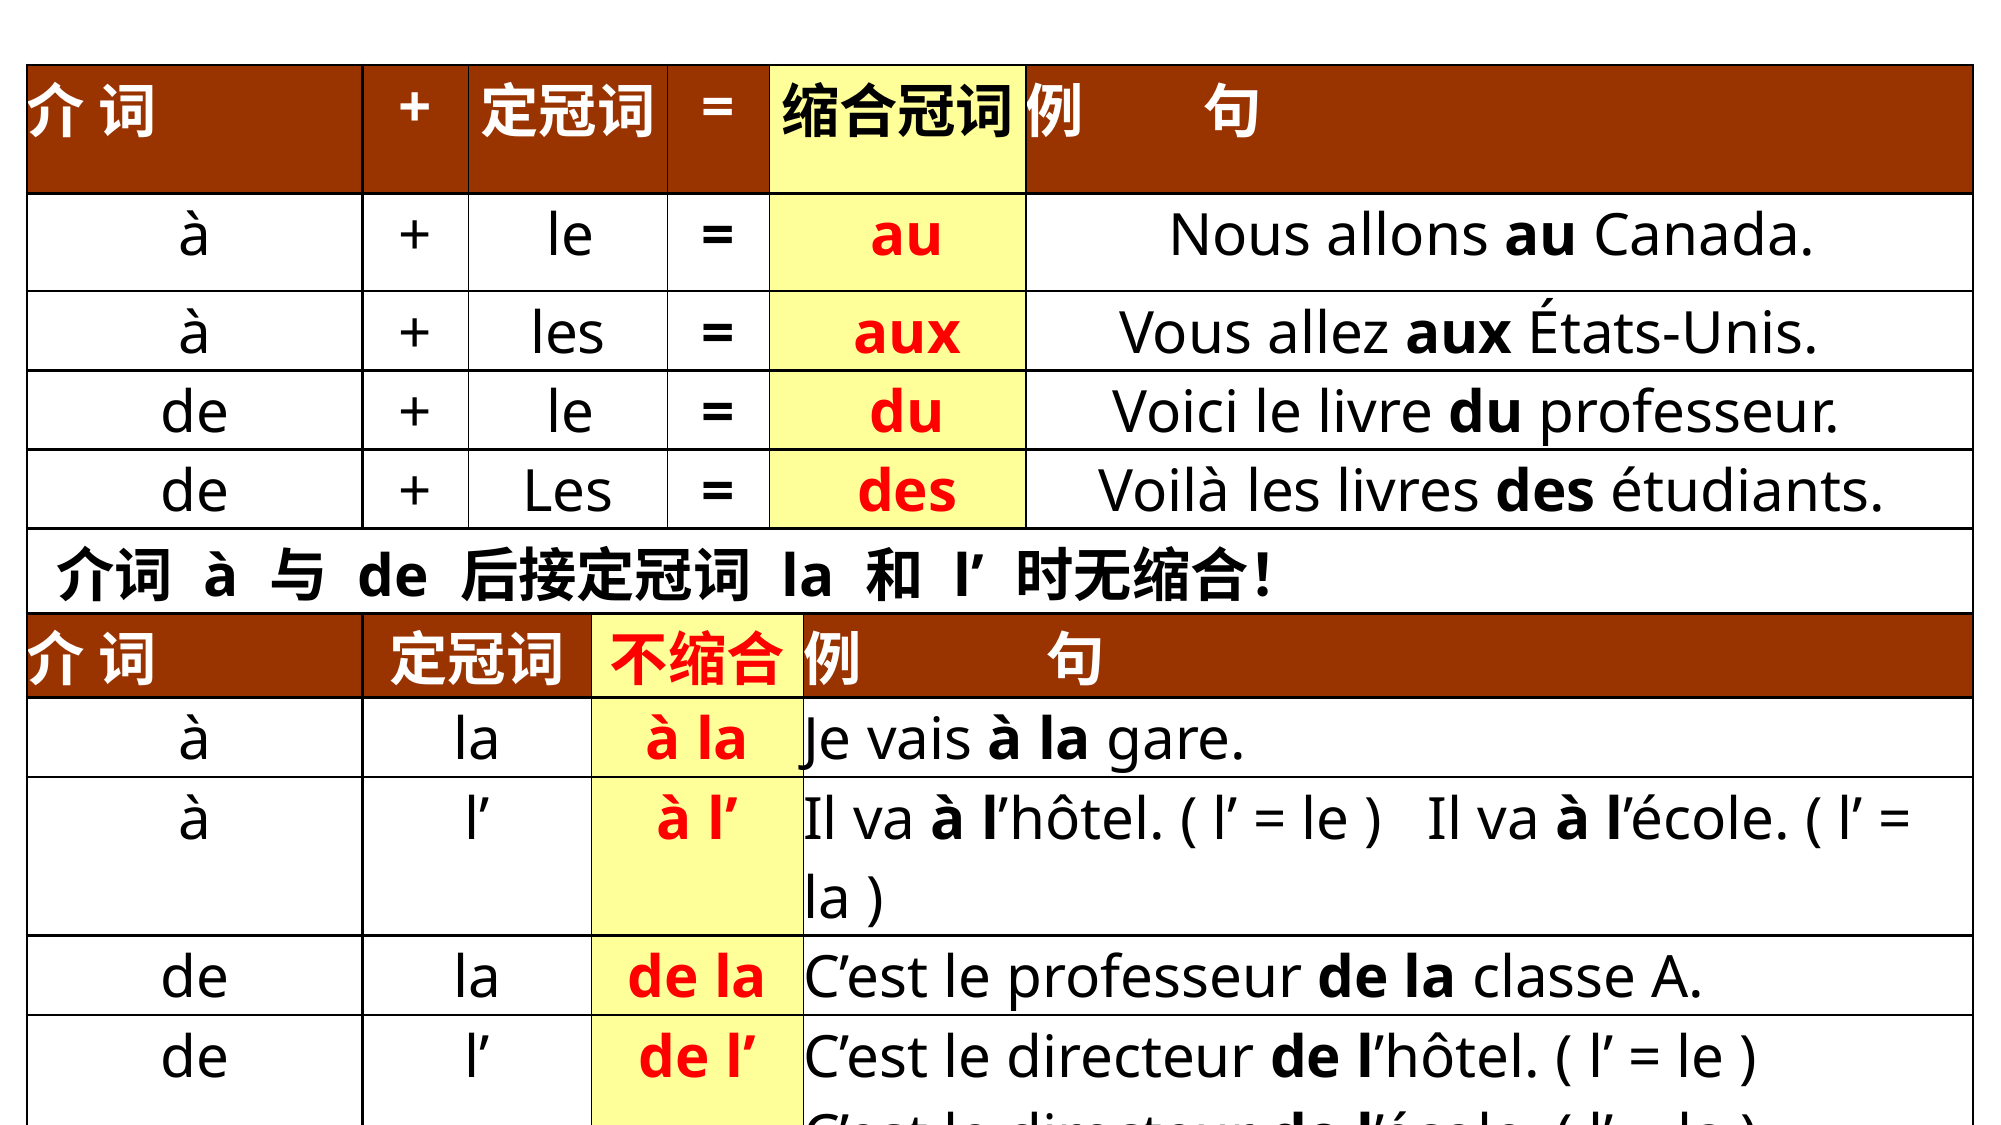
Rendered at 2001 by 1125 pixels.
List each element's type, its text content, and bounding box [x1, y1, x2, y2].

table_cell = [668, 195, 769, 290]
table_cell l’ [364, 1016, 591, 1125]
table_cell 例 句 [804, 615, 1972, 696]
table_cell de [28, 937, 361, 1014]
table_cell au [770, 195, 1025, 290]
table_cell à [28, 292, 361, 369]
table_cell Voici le livre du professeur. [1027, 372, 1972, 448]
table_cell des [770, 451, 1025, 527]
table_cell du [770, 372, 1025, 448]
table_cell Voilà les livres des étudiants. [1027, 451, 1972, 527]
table_cell 介词 à 与 de 后接定冠词 la 和 l’ 时无缩合！ [28, 530, 1972, 612]
table_cell 介 词 [28, 615, 361, 696]
table_cell + [364, 292, 468, 369]
table_cell à la [592, 699, 803, 776]
table_cell = [668, 372, 769, 448]
table_cell à [28, 699, 361, 776]
table_cell de [28, 451, 361, 527]
table_header = [668, 66, 769, 192]
table_cell Nous allons au Canada. [1027, 195, 1972, 290]
table_header 定冠词 [469, 66, 667, 192]
table_cell + [364, 451, 468, 527]
table_cell + [364, 195, 468, 290]
table_cell + [364, 372, 468, 448]
table_cell la [364, 937, 591, 1014]
table_cell = [668, 451, 769, 527]
table_cell de [28, 372, 361, 448]
table_cell de l’ [592, 1016, 803, 1125]
table_cell C’est le directeur de l’hôtel. ( l’ = le ) C’est le directeur de l’école. ( l’ = la ) [804, 1016, 1972, 1125]
table_header 介 词 [28, 66, 361, 192]
table_cell le [469, 372, 667, 448]
table_cell les [469, 292, 667, 369]
table_cell le [469, 195, 667, 290]
table_cell Vous allez aux États-Unis. [1027, 292, 1972, 369]
table_cell 不缩合 [592, 615, 803, 696]
table_cell à l’ [592, 778, 803, 934]
table_cell à [28, 778, 361, 934]
table_cell C’est le professeur de la classe A. [804, 937, 1972, 1014]
table_cell Il va à l’hôtel. ( l’ = le ) Il va à l’école. ( l’ = la ) [804, 778, 1972, 934]
table_cell 定冠词 [364, 615, 591, 696]
table_header + [364, 66, 468, 192]
table_cell la [364, 699, 591, 776]
table_cell de la [592, 937, 803, 1014]
table_cell à [28, 195, 361, 290]
table_cell Les [469, 451, 667, 527]
table_cell aux [770, 292, 1025, 369]
table_cell de [28, 1016, 361, 1125]
table_cell Je vais à la gare. [804, 699, 1972, 776]
table_header 例 句 [1027, 66, 1972, 192]
table_cell = [668, 292, 769, 369]
table_header 缩合冠词 [770, 66, 1025, 192]
table_cell l’ [364, 778, 591, 934]
